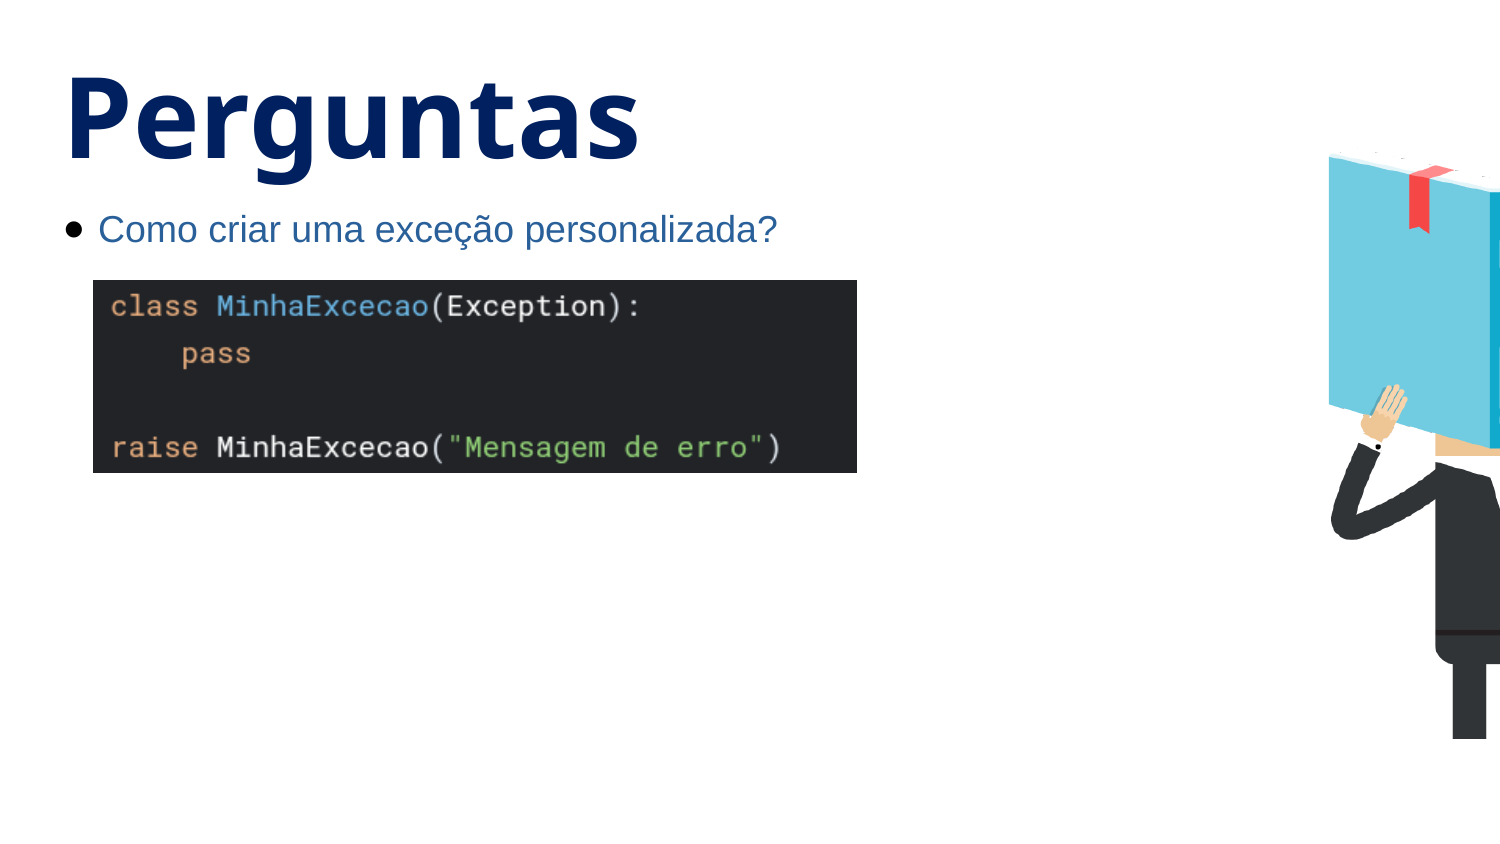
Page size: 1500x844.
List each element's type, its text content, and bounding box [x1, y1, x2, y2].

picture [93, 280, 857, 473]
text_box Como criar uma exceção personalizada? [47, 191, 1300, 258]
text_box Perguntas [47, 31, 1276, 179]
picture [1328, 147, 1500, 739]
